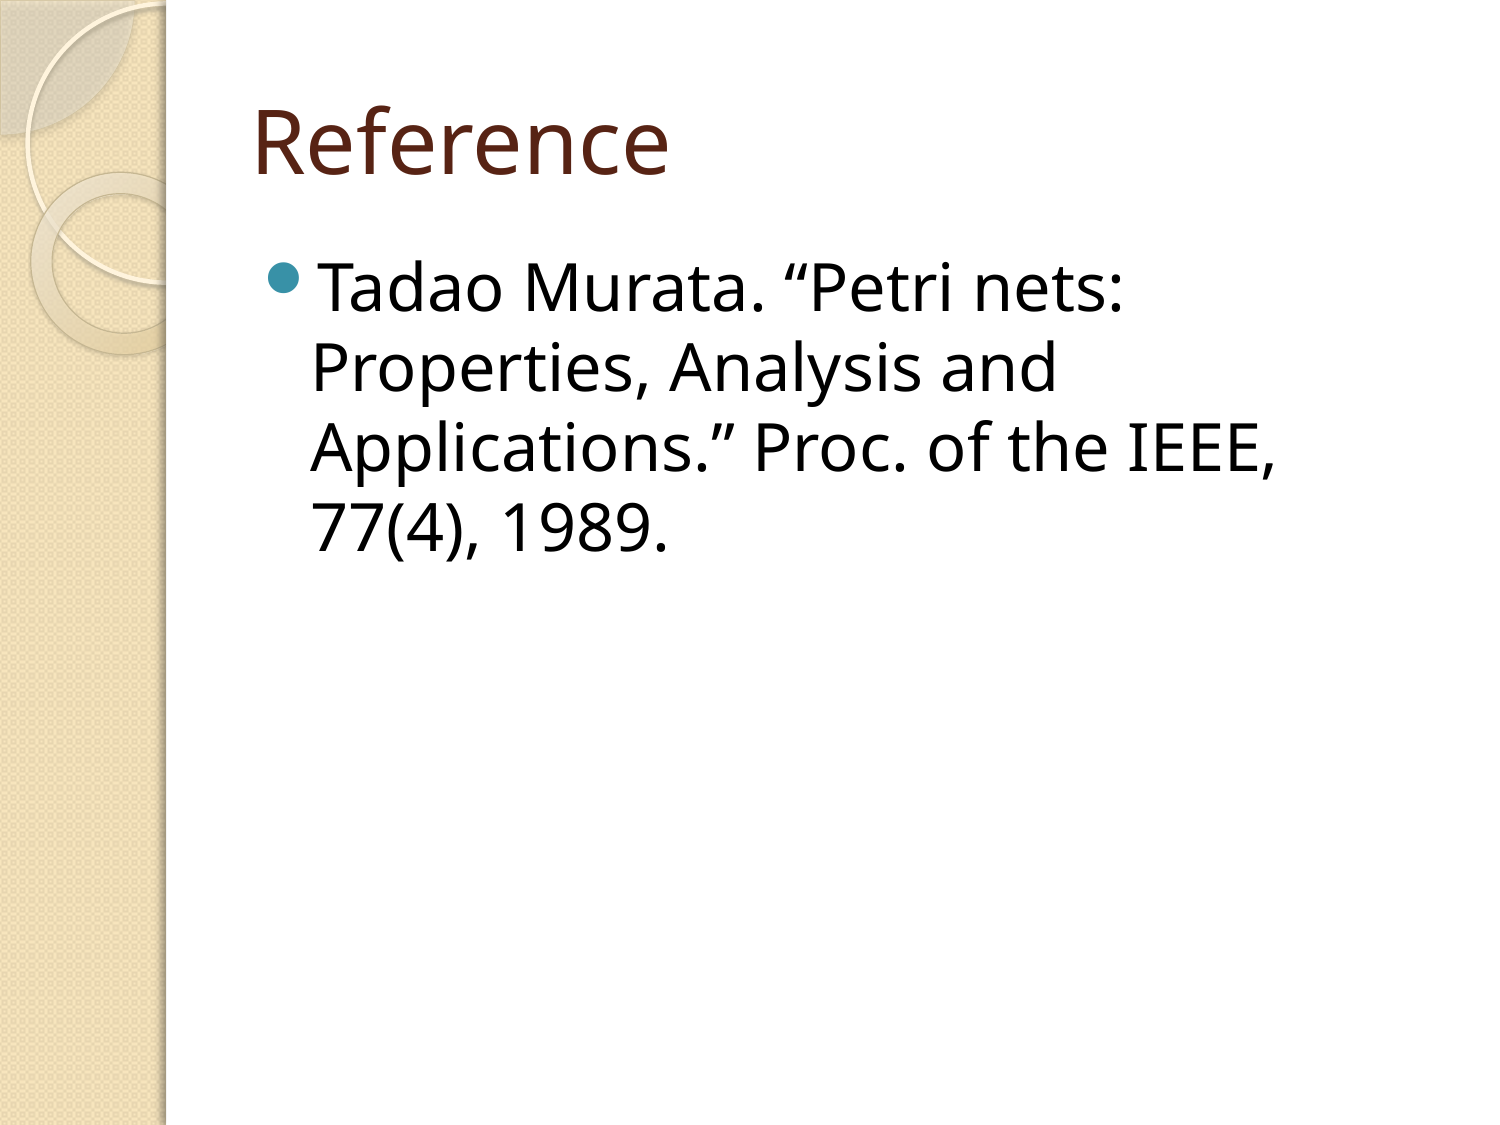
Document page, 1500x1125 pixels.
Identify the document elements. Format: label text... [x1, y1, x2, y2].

list Tadao Murata. “Petri nets: Properties, Analysis and Applications.” Proc. of the IEEE, 77(4), 1989. [235, 237, 1466, 1025]
title Reference [235, 45, 1466, 233]
